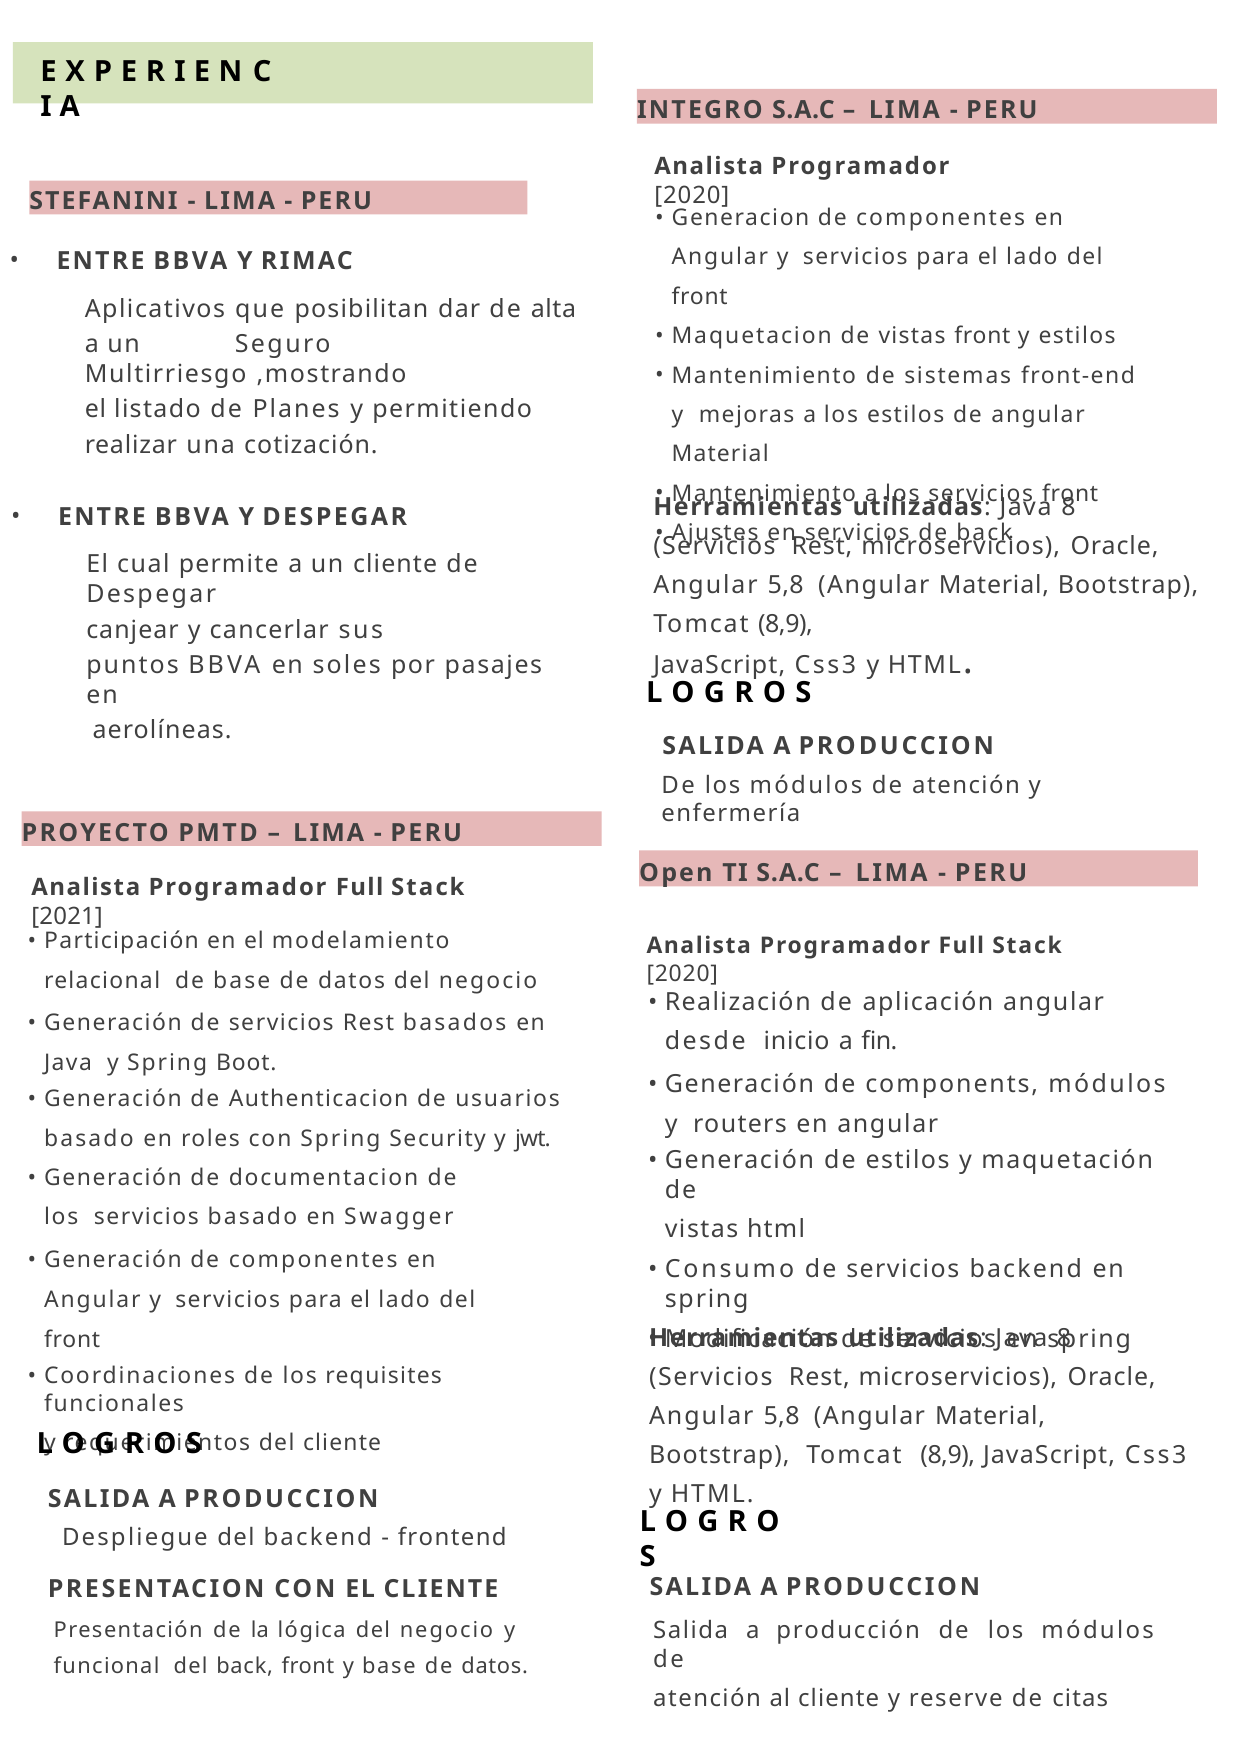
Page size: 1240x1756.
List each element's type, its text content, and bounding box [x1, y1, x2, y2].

text_box Herramientas utilizadas: Java 8 (Servicios Rest, microservicios), Oracle, Angular 5,8 (Angular Material, Bootstrap), Tomcat (8,9), JavaScript, Css3 y HTML. [647, 1309, 1193, 1508]
text_box Realización de aplicación angular desde inicio a fin. Generación de components, módulos y routers en angular Generación de estilos y maquetación de vistas html Consumo de servicios backend en spring Modificación de servicios en spring [646, 974, 1194, 1353]
text_box SALIDA A PRODUCCION Salida a producción de los módulos de atención al cliente y reserve de citas [647, 1552, 1194, 1712]
text_box [12, 42, 593, 104]
text_box STEFANINI - LIMA - PERU [29, 180, 528, 215]
text_box L O G R O S [637, 1499, 785, 1573]
text_box Generacion de componentes en Angular y servicios para el lado del front Maquetacion de vistas front y estilos Mantenimiento de sistemas front-end y mejoras a los estilos de angular Material Mantenimiento a los servicios front Ajustes en servicios de back [653, 189, 1168, 478]
text_box INTEGRO S.A.C – LIMA - PERU [636, 88, 1217, 124]
text_box ENTRE BBVA Y RIMAC Aplicativos que posibilitan dar de alta a un Seguro Multirriesgo ,mostrando el listado de Planes y permitiendo realizar una cotización. [7, 236, 613, 494]
text_box Herramientas utilizadas: Java 8 (Servicios Rest, microservicios), Oracle, Angular 5,8 (Angular Material, Bootstrap), Tomcat (8,9), JavaScript, Css3 y HTML. [649, 478, 1203, 665]
text_box E X P E R I E N C I A [38, 50, 277, 123]
text_box Analista Programador [2020] [652, 147, 1015, 208]
text_box Participación en el modelamiento relacional de base de datos del negocio Generación de servicios Rest basados en Java y Spring Boot. Generación de Authenticacion de usuarios basado en roles con Spring Security y jwt. Generación de documentacion de los servicios basado en Swagger Generación de componentes en Angular y servicios para el lado del front Coordinaciones de los requisites funcionales y requerimientos del cliente [25, 912, 588, 1455]
text_box ENTRE BBVA Y DESPEGAR El cual permite a un cliente de Despegar canjear y cancerlar sus puntos BBVA en soles por pasajes en aerolíneas. [9, 492, 605, 744]
text_box SALIDA A PRODUCCION De los módulos de atención y enfermería [630, 722, 1190, 834]
text_box L O G R O S [629, 665, 1240, 716]
text_box PROYECTO PMTD – LIMA - PERU [21, 811, 602, 846]
text_box Analista Programador Full Stack [2020] [644, 928, 1118, 986]
text_box L O G R O S SALIDA A PRODUCCION Despliegue del backend - frontend PRESENTACION CON EL CLIENTE Presentación de la lógica del negocio y funcional del back, front y base de datos. [34, 1422, 623, 1678]
text_box Open TI S.A.C – LIMA - PERU [639, 850, 1198, 887]
text_box Analista Programador Full Stack [2021] [29, 869, 521, 912]
